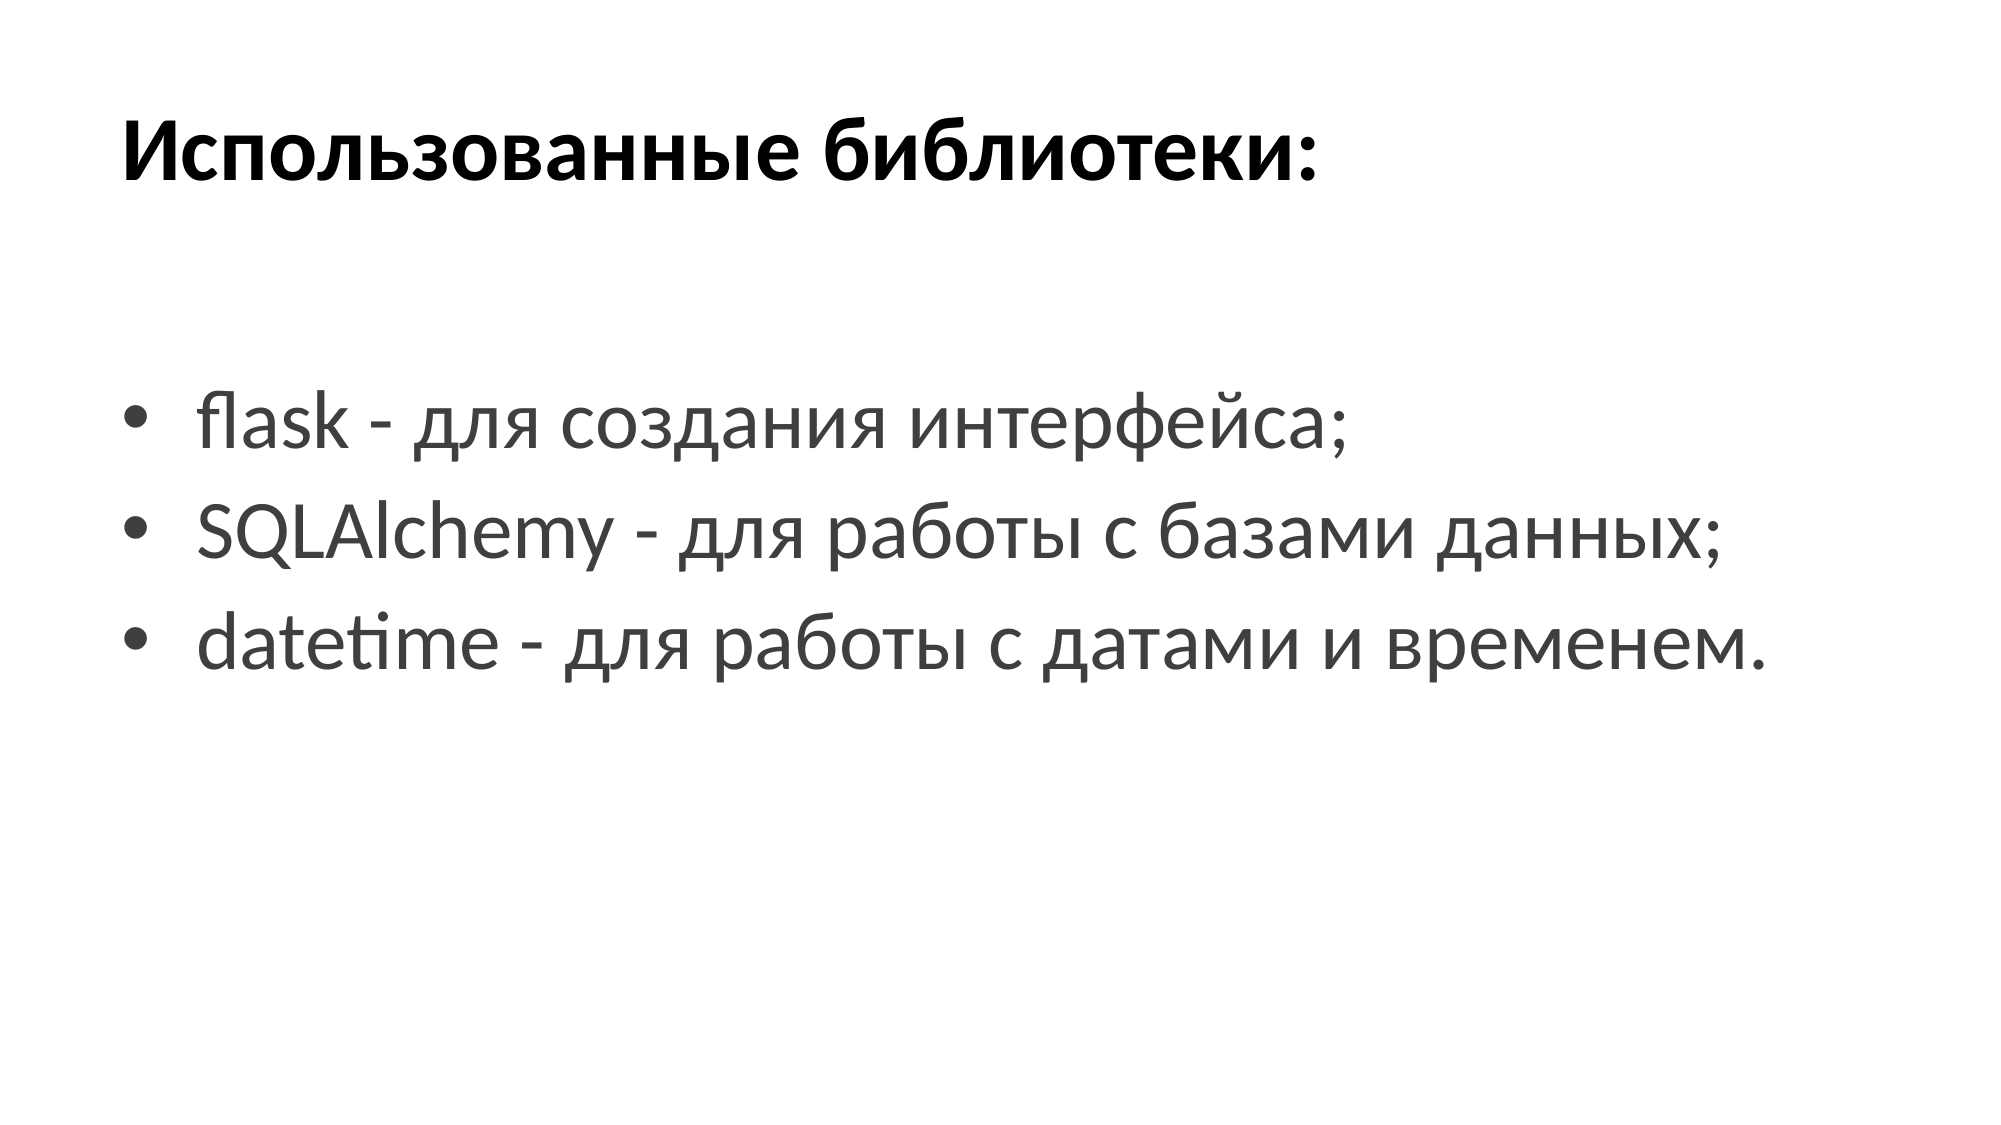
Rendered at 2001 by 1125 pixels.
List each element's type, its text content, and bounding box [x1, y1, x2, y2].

title Использованные библиотеки: [106, 42, 1832, 260]
list flask - для создания интерфейса; SQLAlchemy - для работы с базами данных; datetime - для работы с датами и временем. [106, 368, 1832, 1083]
